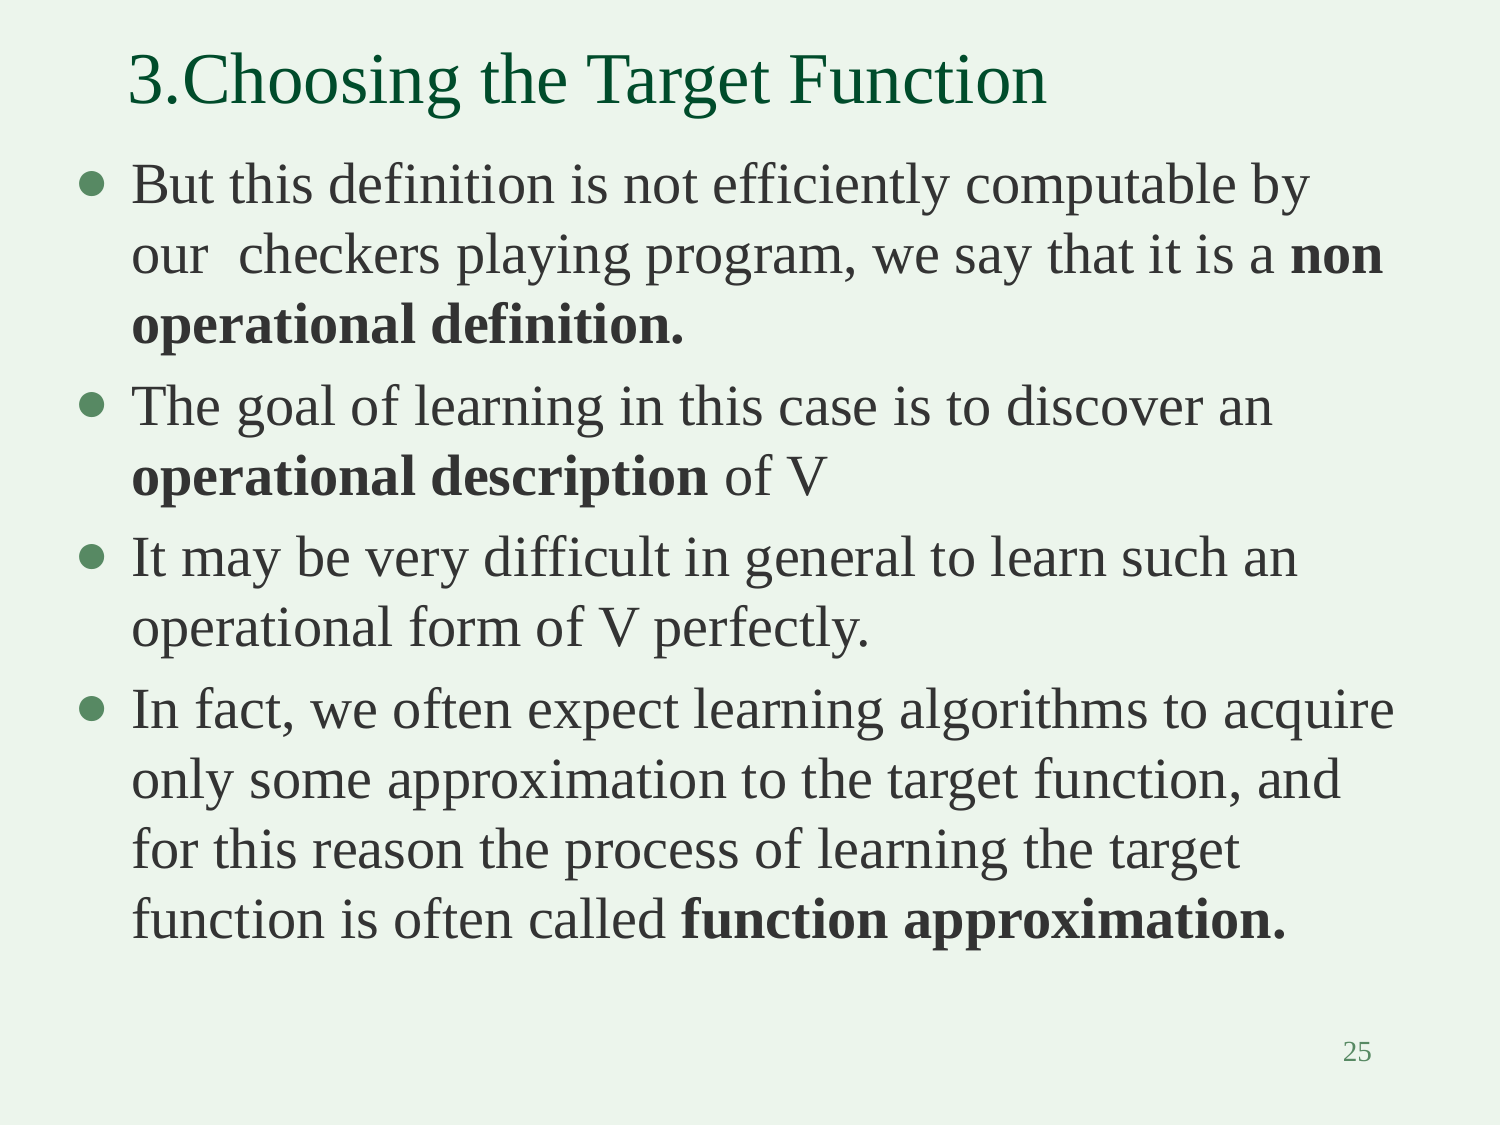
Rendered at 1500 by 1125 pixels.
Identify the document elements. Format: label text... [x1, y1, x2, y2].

slide_number 25 [1074, 1025, 1388, 1100]
list But this definition is not efficiently computable by our checkers playing program, we say that it is a non operational definition. The goal of learning in this case is to discover an operational description of V It may be very difficult in general to learn such an operational form of V perfectly. In fact, we often expect learning algorithms to acquire only some approximation to the target function, and for this reason the process of learning the target function is often called function approximation. [59, 137, 1411, 1000]
